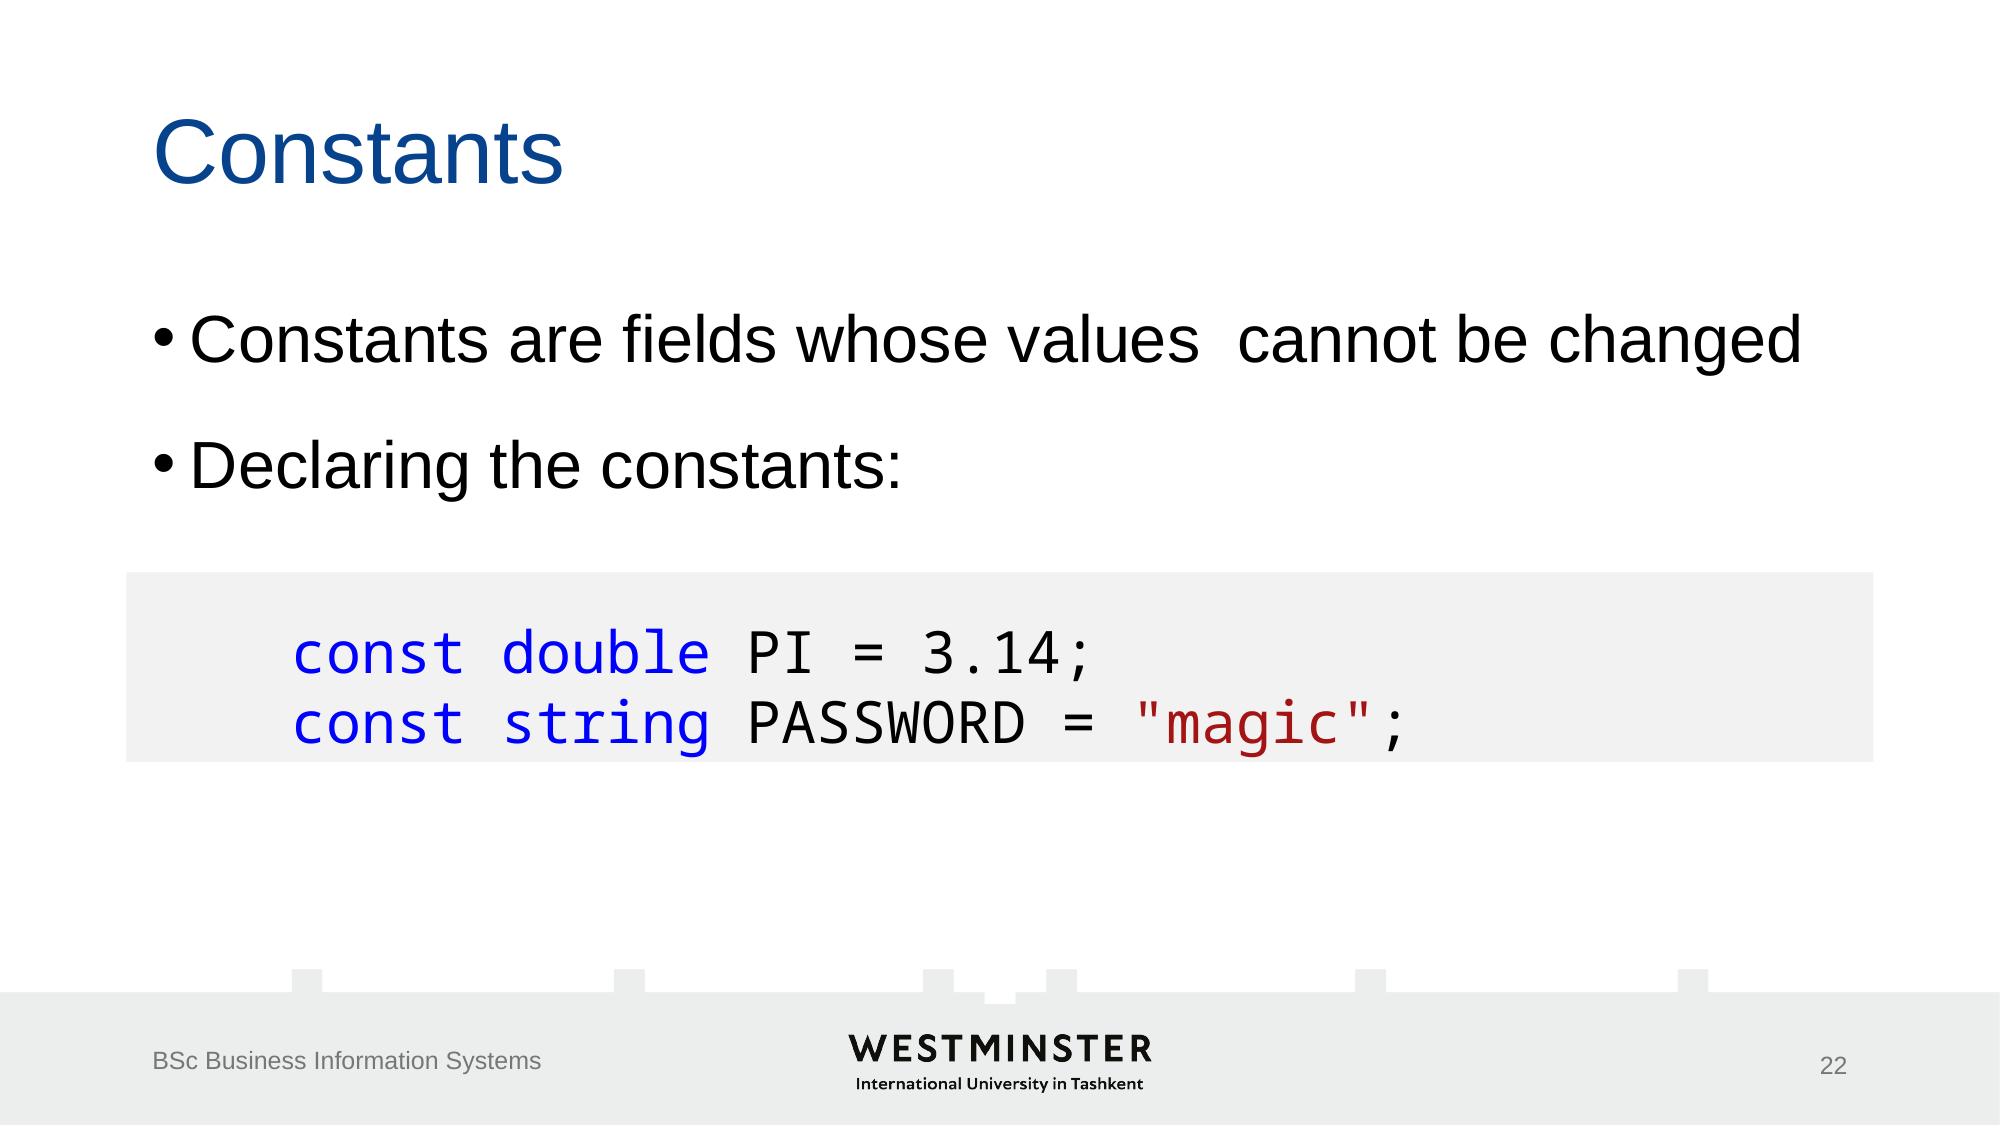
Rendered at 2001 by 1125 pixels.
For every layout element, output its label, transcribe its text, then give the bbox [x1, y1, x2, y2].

picture [0, 969, 2000, 1125]
list BSc Business Information Systems [137, 1040, 647, 1102]
title Constants [137, 77, 1851, 219]
list Constants are fields whose values cannot be changed Declaring the constants: [137, 281, 1979, 967]
slide_number 22 [1528, 1042, 1863, 1103]
text_box const double PI = 3.14; const string PASSWORD = "magic"; [126, 572, 1874, 762]
